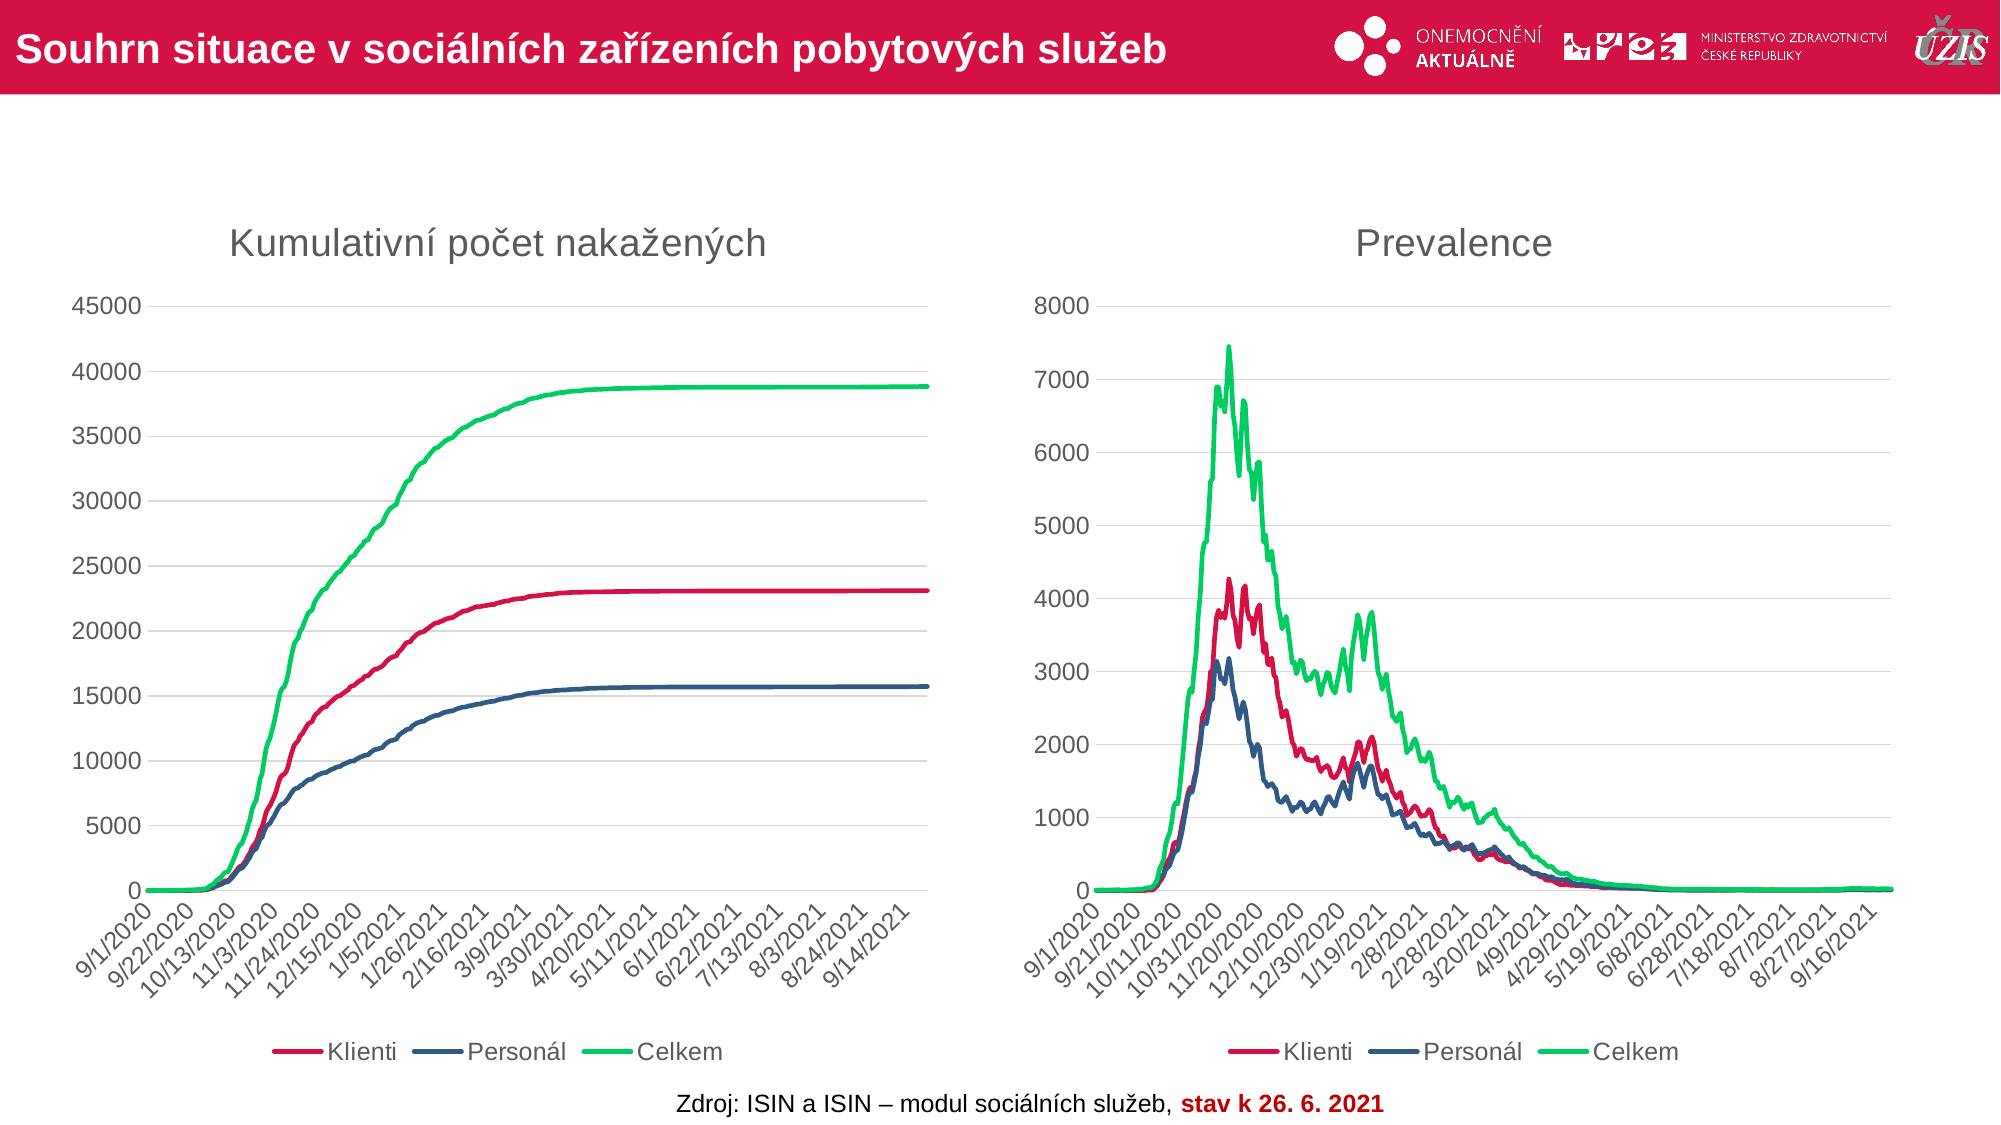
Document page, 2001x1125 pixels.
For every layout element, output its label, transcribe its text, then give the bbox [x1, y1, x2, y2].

chart [52, 182, 946, 1071]
picture [1334, 16, 1542, 76]
text_box Zdroj: ISIN a ISIN – modul sociálních služeb, stav k 26. 6. 2021 [507, 1079, 1554, 1125]
picture [1563, 31, 1888, 60]
picture [1915, 15, 1989, 66]
title Souhrn situace v sociálních zařízeních pobytových služeb [0, 2, 1251, 98]
chart [999, 182, 1910, 1071]
